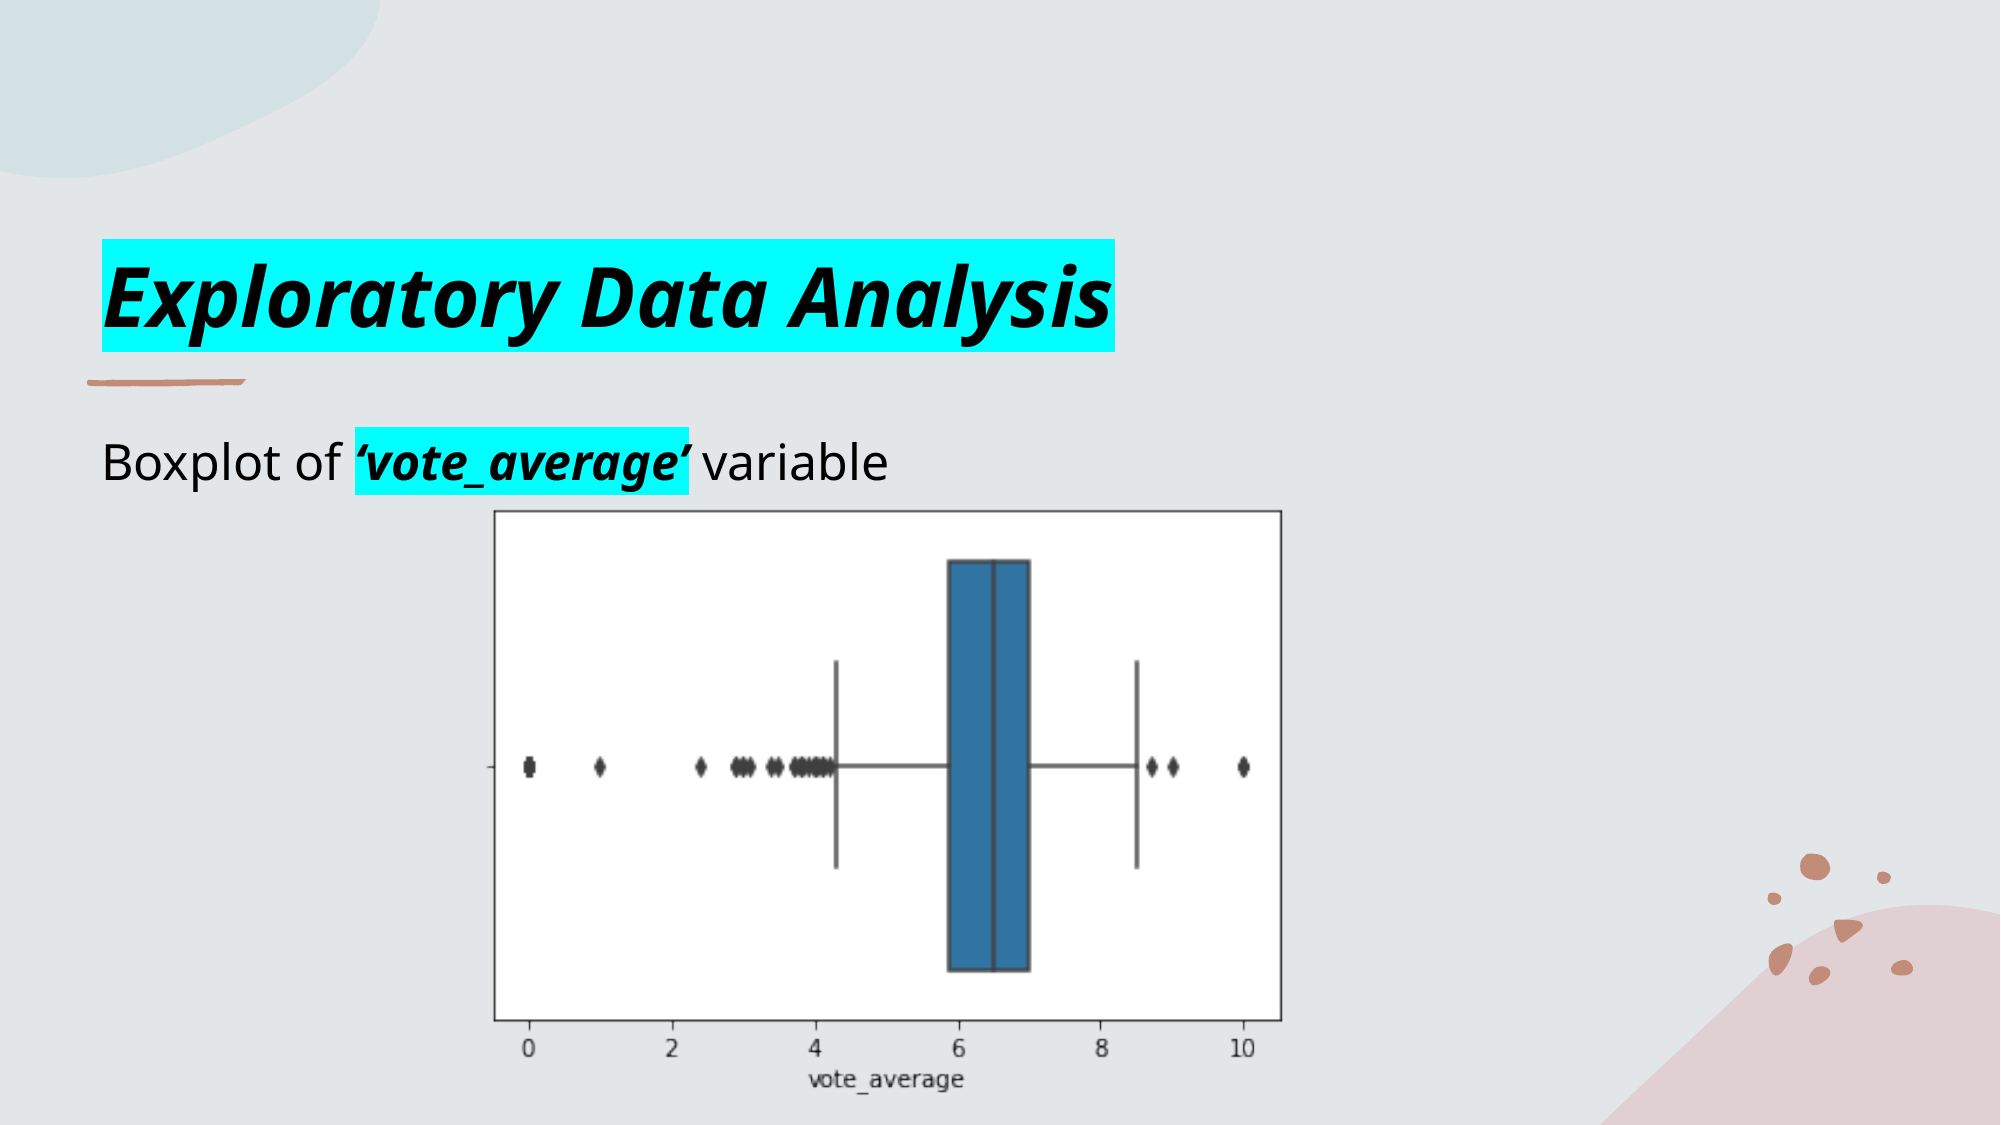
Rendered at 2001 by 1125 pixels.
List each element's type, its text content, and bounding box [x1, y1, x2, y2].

list Boxplot of ‘vote_average’ variable [86, 413, 1804, 996]
picture [468, 494, 1295, 1112]
text_box Exploratory Data Analysis [86, 145, 1449, 352]
